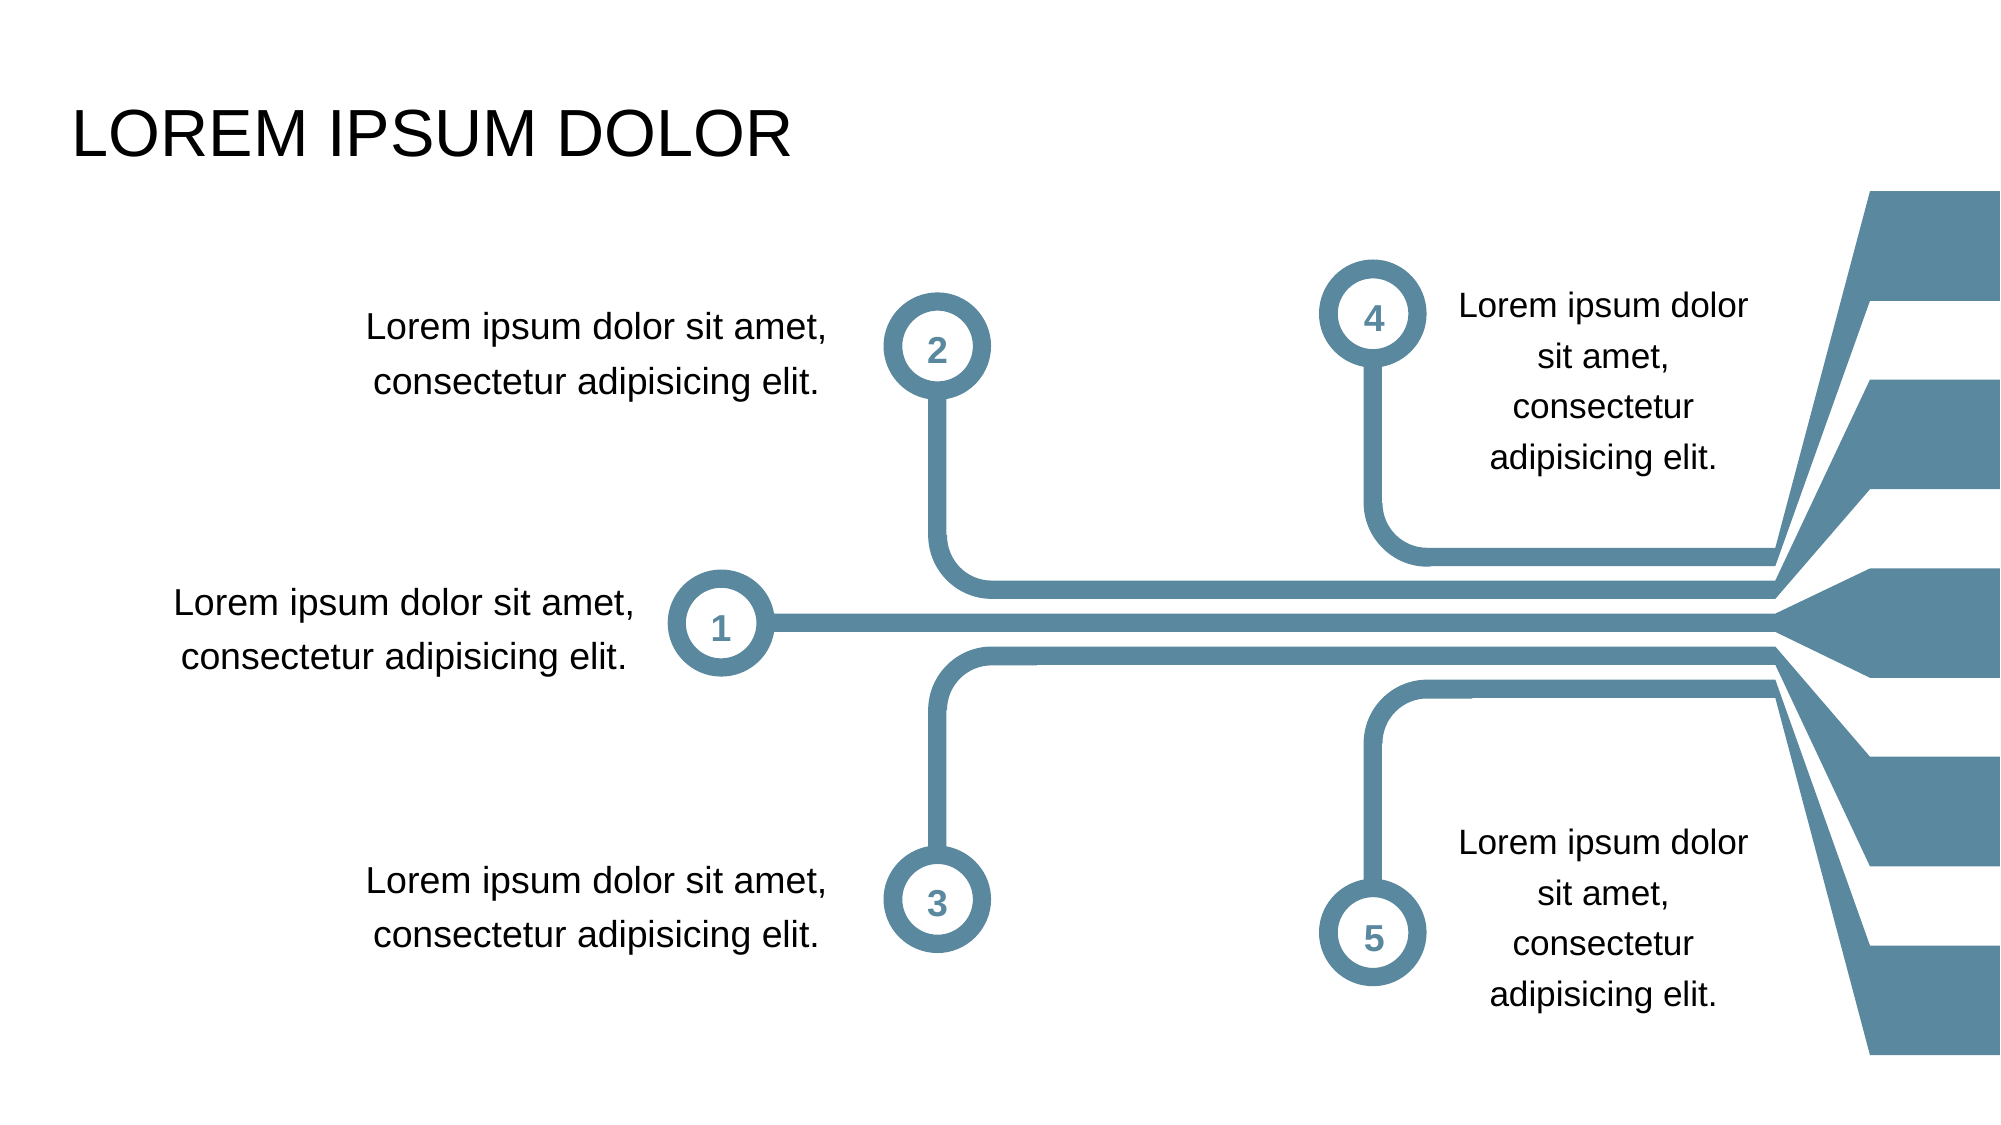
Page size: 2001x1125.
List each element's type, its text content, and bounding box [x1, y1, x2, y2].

text_box 4 [1320, 265, 1428, 369]
text_box [699, 569, 743, 574]
text_box [915, 292, 960, 297]
text_box [1349, 679, 2000, 1056]
text_box LOREM IPSUM DOLOR [56, 91, 1444, 180]
text_box 1 [667, 574, 775, 678]
text_box [918, 646, 2000, 867]
text_box [928, 379, 2000, 599]
text_box Lorem ipsum dolor sit amet, consectetur adipisicing elit. [344, 793, 849, 1010]
text_box 3 [883, 849, 992, 953]
text_box [1363, 191, 2000, 567]
text_box [1349, 259, 1397, 265]
text_box 5 [1320, 884, 1428, 988]
text_box 2 [883, 297, 992, 401]
text_box Lorem ipsum dolor sit amet, consectetur adipisicing elit. [1428, 265, 1780, 485]
text_box Lorem ipsum dolor sit amet, consectetur adipisicing elit. [1428, 802, 1780, 1022]
text_box [775, 568, 2000, 678]
text_box Lorem ipsum dolor sit amet, consectetur adipisicing elit. [152, 515, 657, 732]
text_box Lorem ipsum dolor sit amet, consectetur adipisicing elit. [344, 239, 849, 456]
